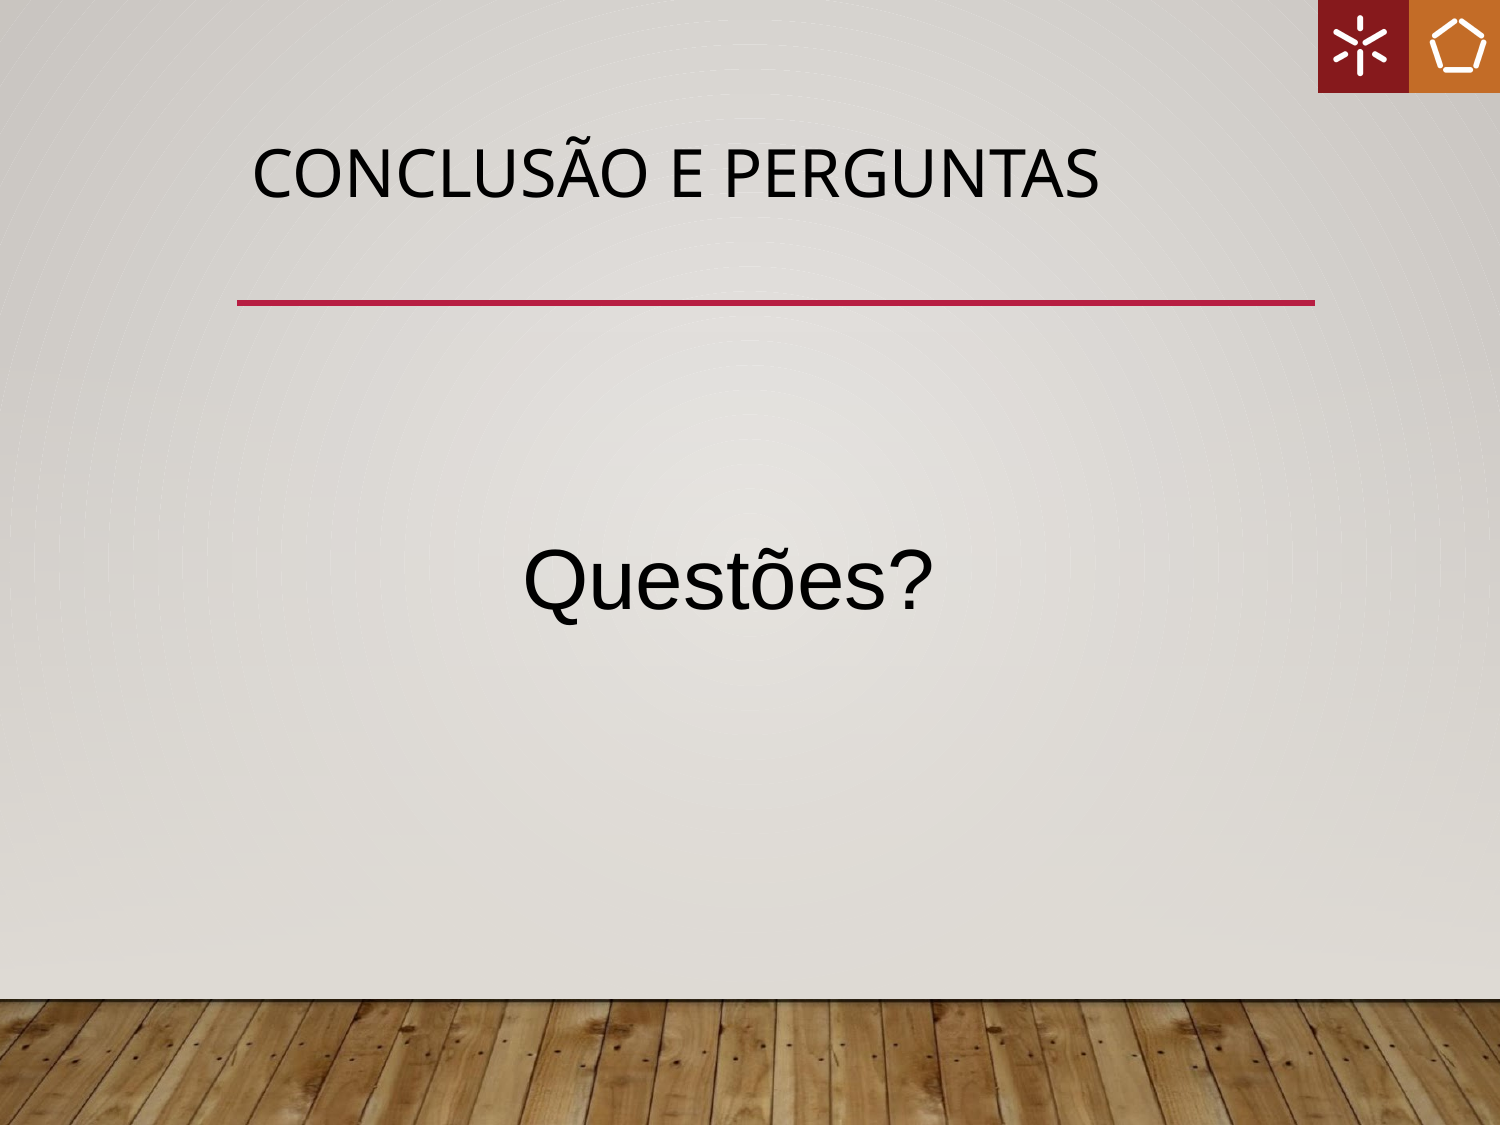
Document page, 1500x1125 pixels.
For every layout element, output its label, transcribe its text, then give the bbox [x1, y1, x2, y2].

title CONCLUSÃO E PERGUNTAS [236, 131, 1315, 305]
list Questões? [507, 495, 955, 630]
picture [0, 999, 1500, 1125]
picture [1317, 0, 1500, 94]
